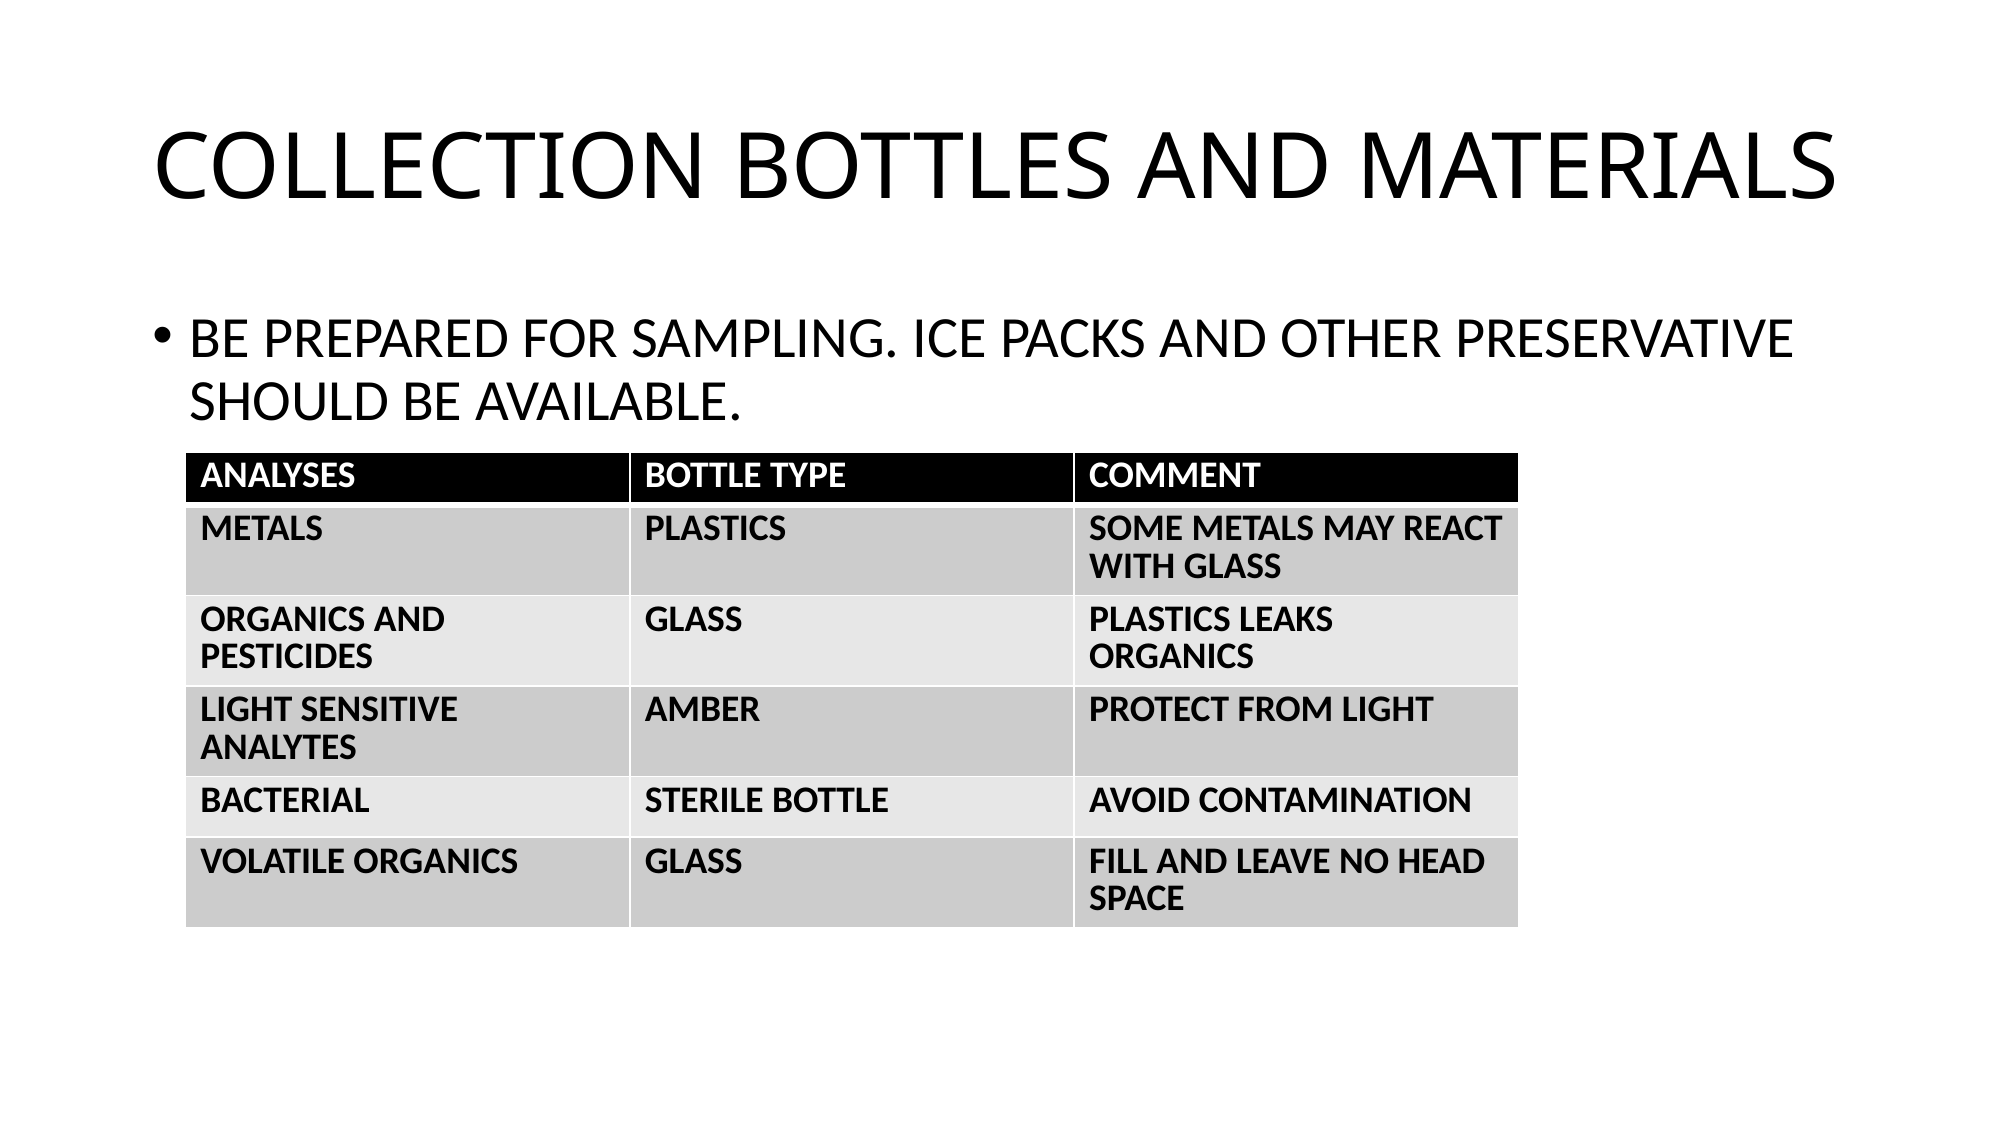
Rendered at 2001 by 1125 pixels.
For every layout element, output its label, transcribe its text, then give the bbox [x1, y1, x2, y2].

table_cell BACTERIAL [186, 777, 629, 836]
table_cell PROTECT FROM LIGHT [1075, 687, 1518, 776]
table_cell AVOID CONTAMINATION [1075, 777, 1518, 836]
table_header ANALYSES [186, 453, 629, 502]
table_cell PLASTICS LEAKS ORGANICS [1075, 596, 1518, 685]
table_cell AMBER [631, 687, 1073, 776]
table_cell GLASS [631, 838, 1073, 927]
table_cell METALS [186, 508, 629, 595]
list BE PREPARED FOR SAMPLING. ICE PACKS AND OTHER PRESERVATIVE SHOULD BE AVAILABLE. [137, 299, 1863, 1014]
table_cell GLASS [631, 596, 1073, 685]
table_cell SOME METALS MAY REACT WITH GLASS [1075, 508, 1518, 595]
table_header BOTTLE TYPE [631, 453, 1073, 502]
table_cell FILL AND LEAVE NO HEAD SPACE [1075, 838, 1518, 927]
table_cell VOLATILE ORGANICS [186, 838, 629, 927]
table_cell PLASTICS [631, 508, 1073, 595]
table_header COMMENT [1075, 453, 1518, 502]
table_cell LIGHT SENSITIVE ANALYTES [186, 687, 629, 776]
title COLLECTION BOTTLES AND MATERIALS [137, 59, 1863, 278]
table_cell ORGANICS AND PESTICIDES [186, 596, 629, 685]
table_cell STERILE BOTTLE [631, 777, 1073, 836]
